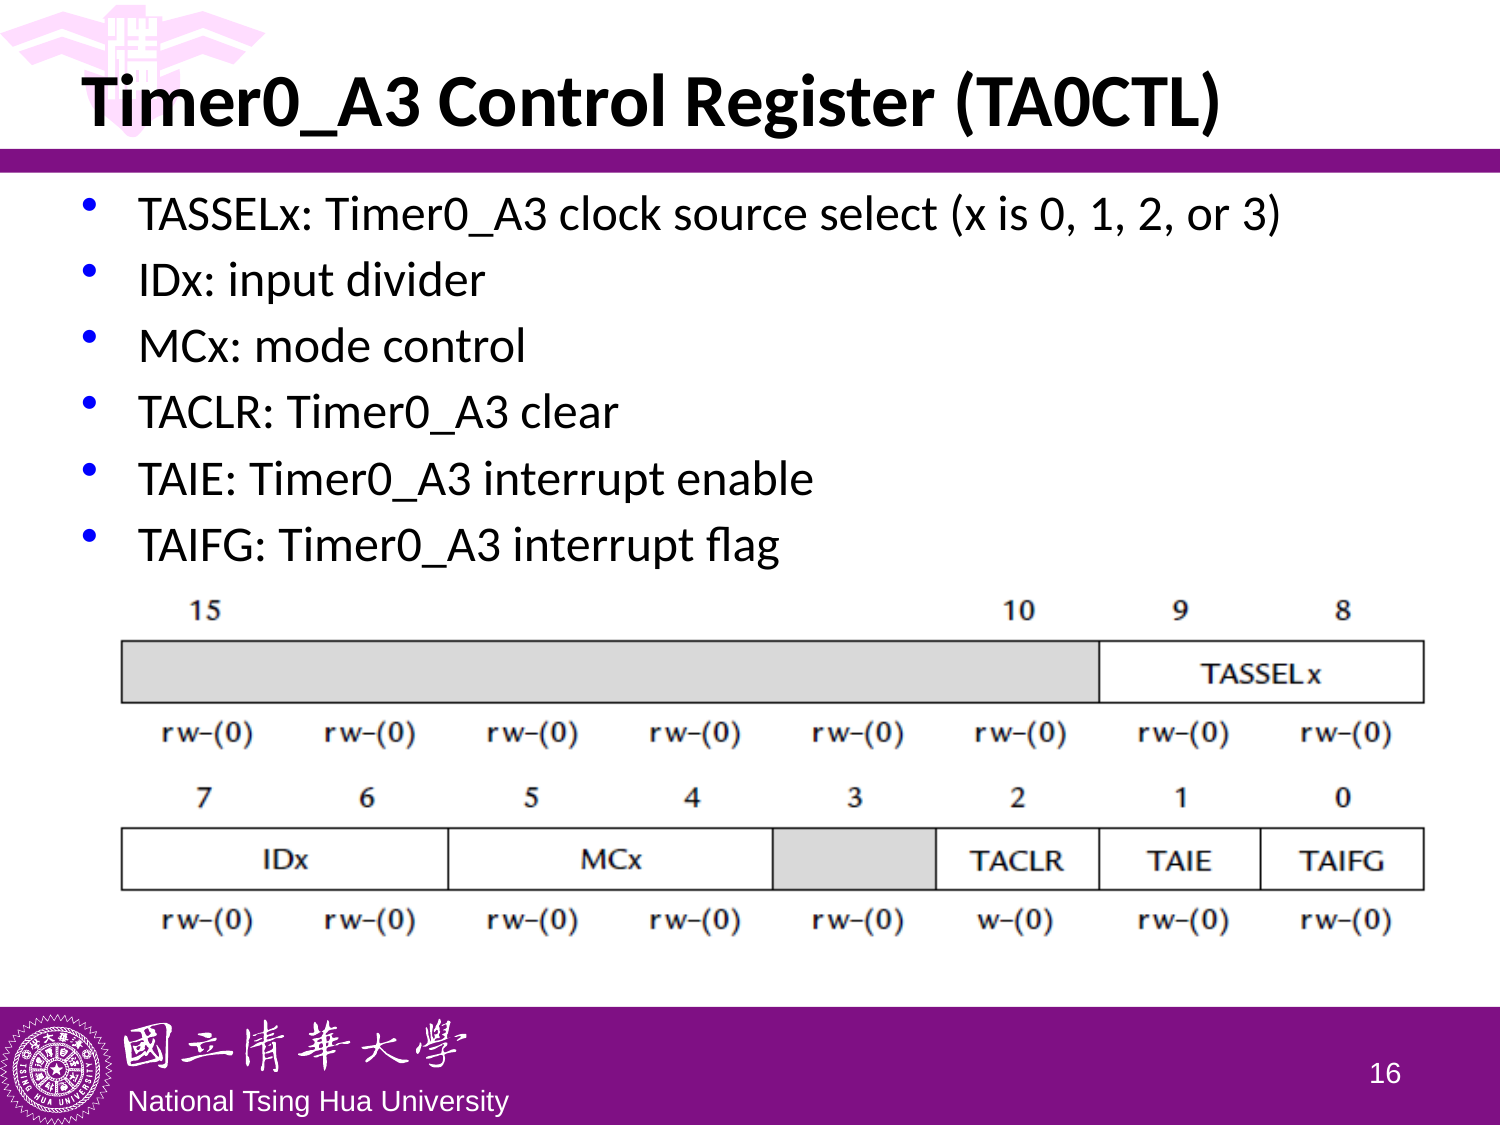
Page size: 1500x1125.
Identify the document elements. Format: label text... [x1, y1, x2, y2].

list TASSELx: Timer0_A3 clock source select (x is 0, 1, 2, or 3) IDx: input divider MCx: mode control TACLR: Timer0_A3 clear TAIE: Timer0_A3 interrupt enable TAIFG: Timer0_A3 interrupt flag [66, 172, 1436, 1003]
slide_number 15 [1104, 1021, 1417, 1097]
title Timer0_A3 Control Register (TA0CTL) [66, 37, 1436, 149]
picture [105, 586, 1436, 953]
